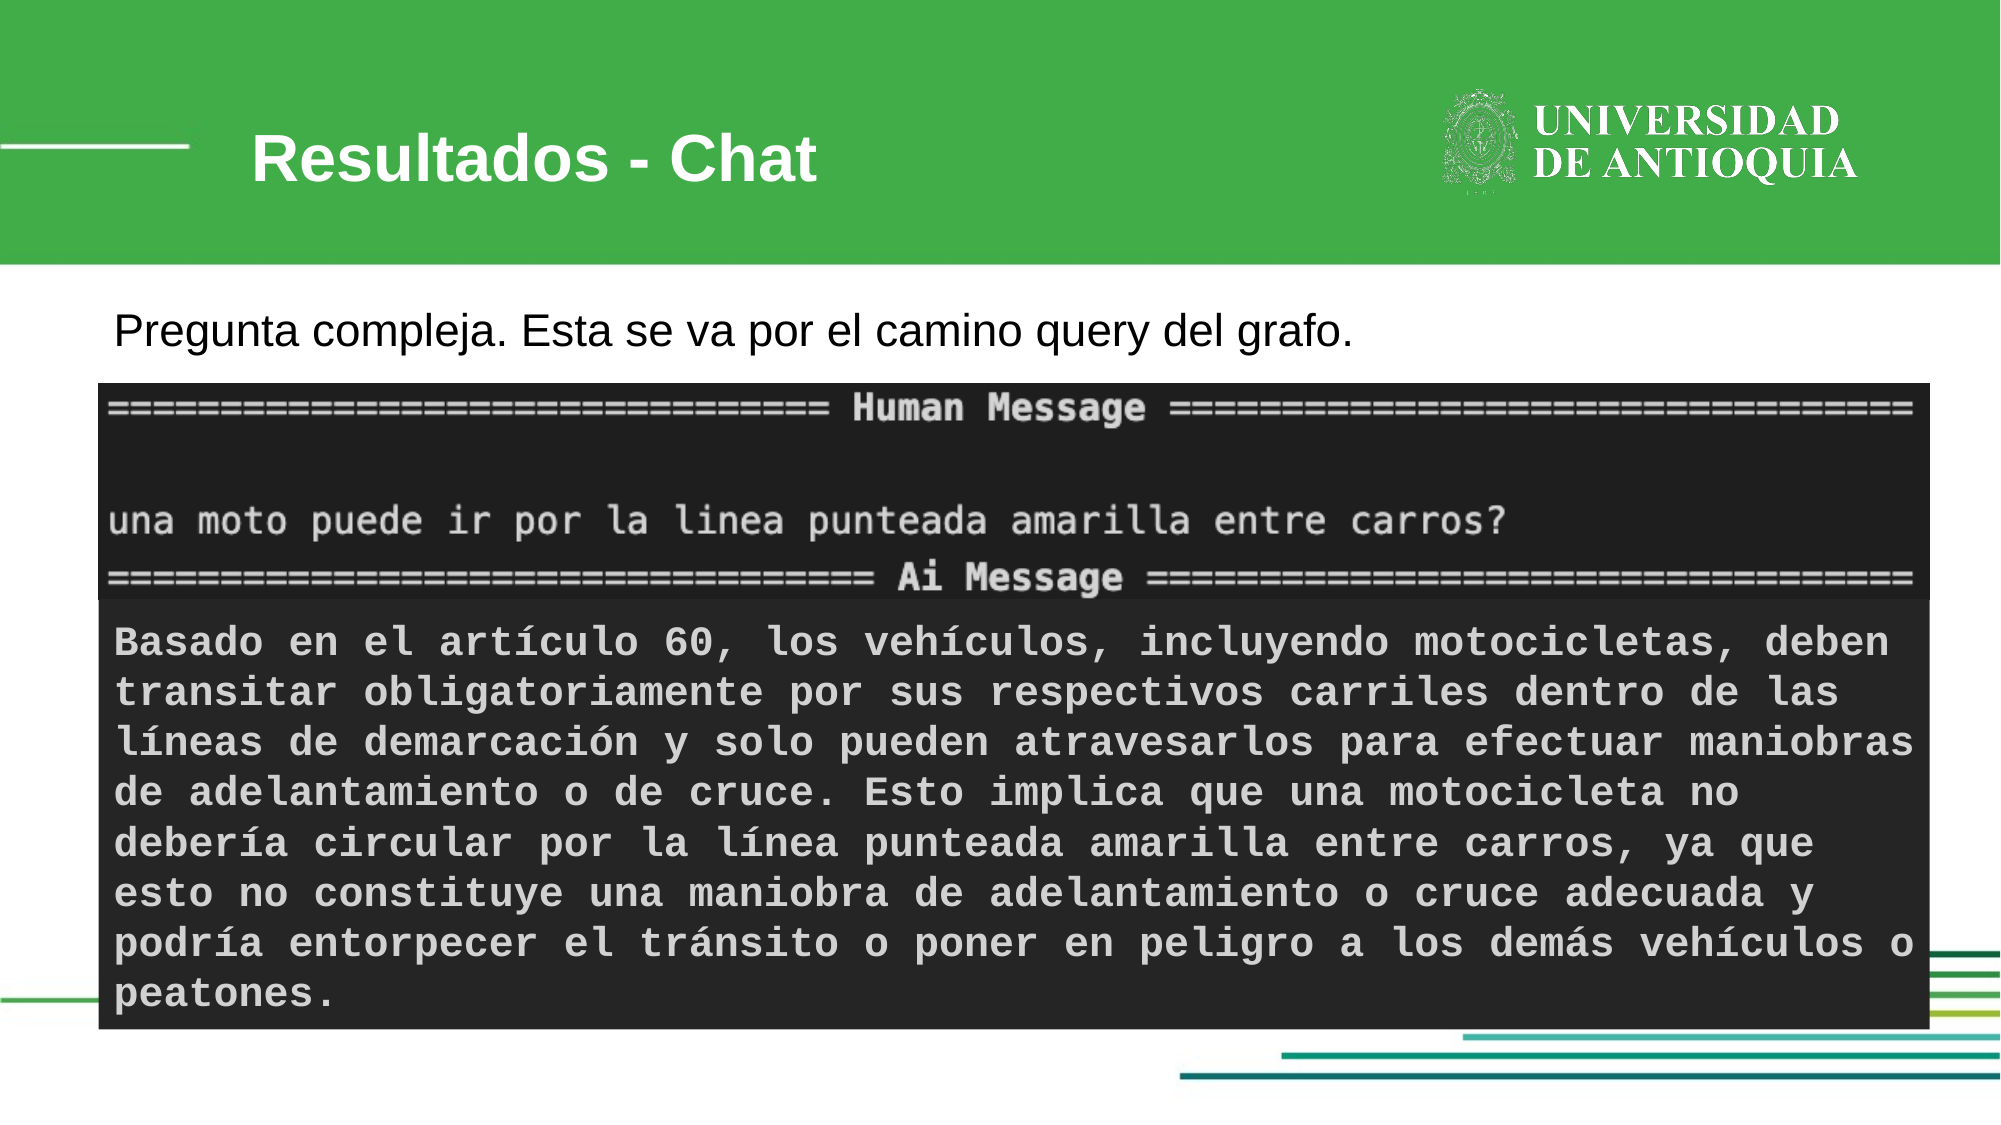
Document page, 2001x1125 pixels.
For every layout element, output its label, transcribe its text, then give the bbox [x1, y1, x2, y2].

picture [0, 0, 2001, 1125]
text_box Basado en el artículo 60, los vehículos, incluyendo motocicletas, deben transitar obligatoriamente por sus respectivos carriles dentro de las líneas de demarcación y solo pueden atravesarlos para efectuar maniobras de adelantamiento o de cruce. Esto implica que una motocicleta no debería circular por la línea punteada amarilla entre carros, ya que esto no constituye una maniobra de adelantamiento o cruce adecuada y podría entorpecer el tránsito o poner en peligro a los demás vehículos o peatones. [98, 608, 1930, 1030]
subtitle Pregunta compleja. Esta se va por el camino query del grafo. [98, 299, 1743, 383]
title Resultados - Chat [236, 90, 1200, 230]
